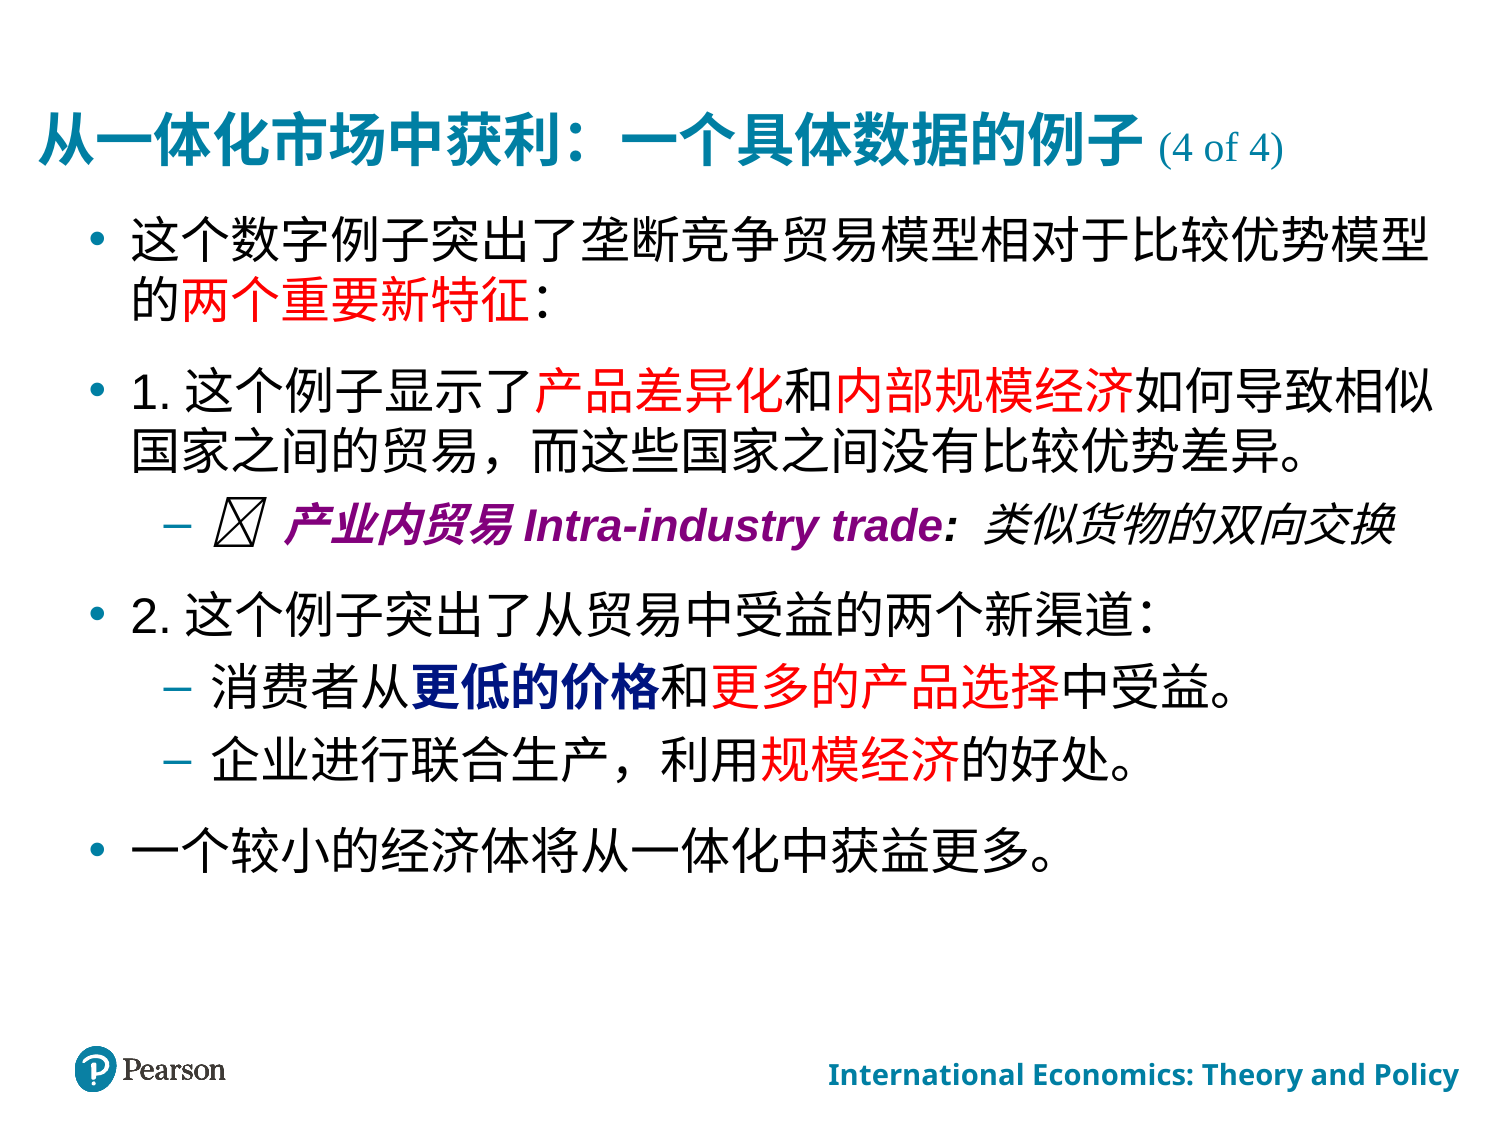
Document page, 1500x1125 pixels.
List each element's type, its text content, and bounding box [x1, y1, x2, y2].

title 从一体化市场中获利：一个具体数据的例子(4 of 4) [37, 25, 1463, 173]
list 这个数字例子突出了垄断竞争贸易模型相对于比较优势模型的两个重要新特征： 1.这个例子显示了产品差异化和内部规模经济如何导致相似国家之间的贸易，而这些国家之间没有比较优势差异。  产业内贸易Intra-industry trade: 类似货物的双向交换 2.这个例子突出了从贸易中受益的两个新渠道： 消费者从更低的价格和更多的产品选择中受益。 企业进行联合生产，利用规模经济的好处。 一个较小的经济体将从一体化中获益更多。 [88, 208, 1463, 938]
